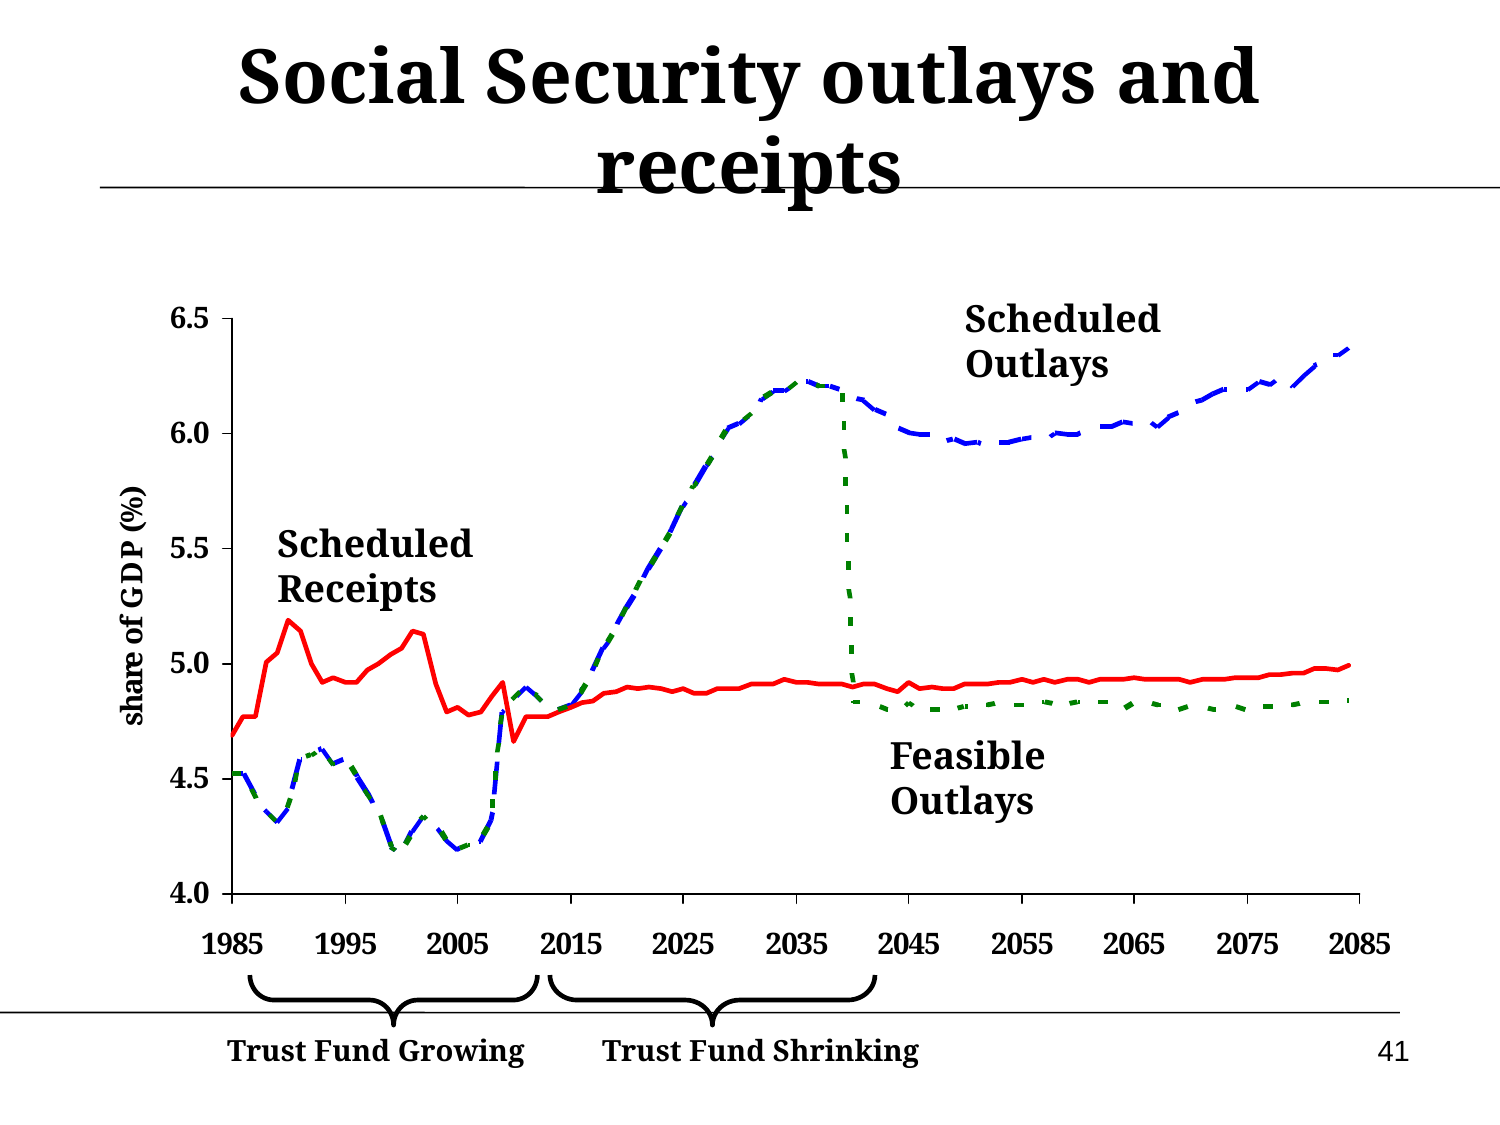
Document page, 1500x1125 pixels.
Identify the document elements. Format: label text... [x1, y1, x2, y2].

text_box [706, 1010, 718, 1024]
text_box [388, 1010, 399, 1024]
text_box Trust Fund Shrinking [587, 1024, 950, 1075]
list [74, 262, 1419, 1002]
title Social Security outlays and receipts [75, 50, 1425, 188]
slide_number 41 [1074, 1024, 1426, 1103]
text_box Trust Fund Growing [212, 1024, 575, 1075]
